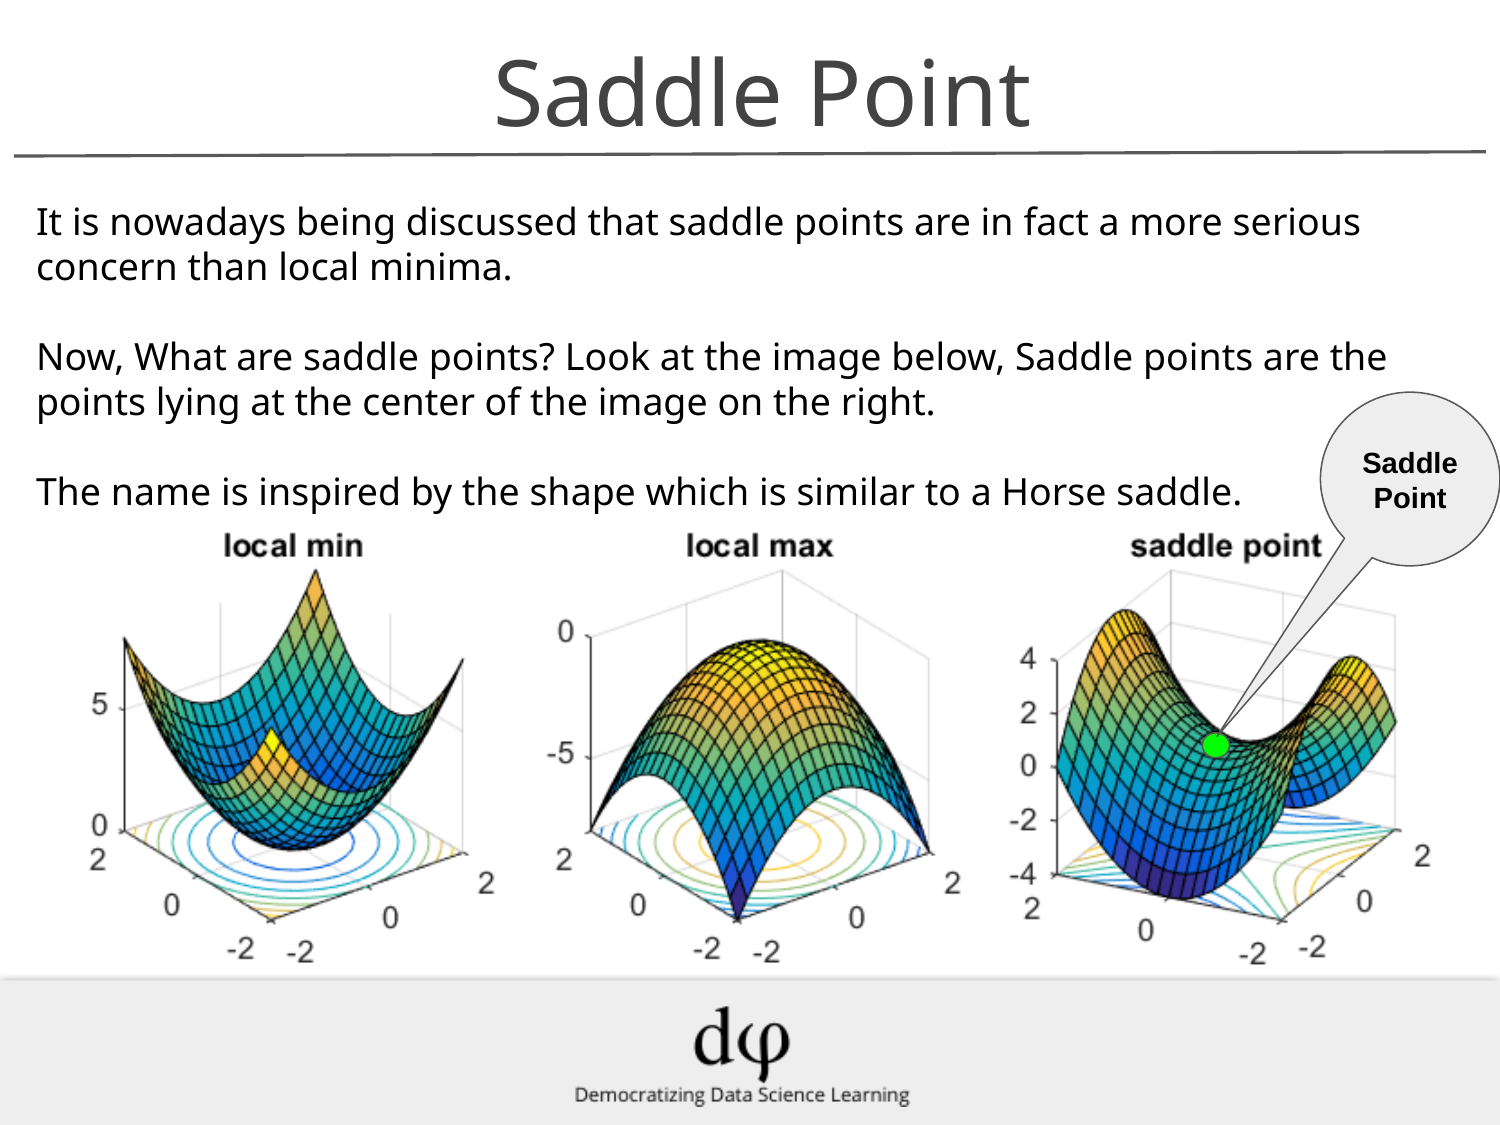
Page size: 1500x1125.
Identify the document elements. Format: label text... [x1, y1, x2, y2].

text_box Saddle Point [39, 27, 1487, 151]
text_box It is nowadays being discussed that saddle points are in fact a more serious concern than local minima. Now, What are saddle points? Look at the image below, Saddle points are the points lying at the center of the image on the right. The name is inspired by the shape which is similar to a Horse saddle. [21, 183, 1465, 830]
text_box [0, 980, 1500, 1125]
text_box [13, 151, 1487, 157]
picture [60, 519, 1452, 972]
text_box Saddle Point [1320, 392, 1500, 554]
